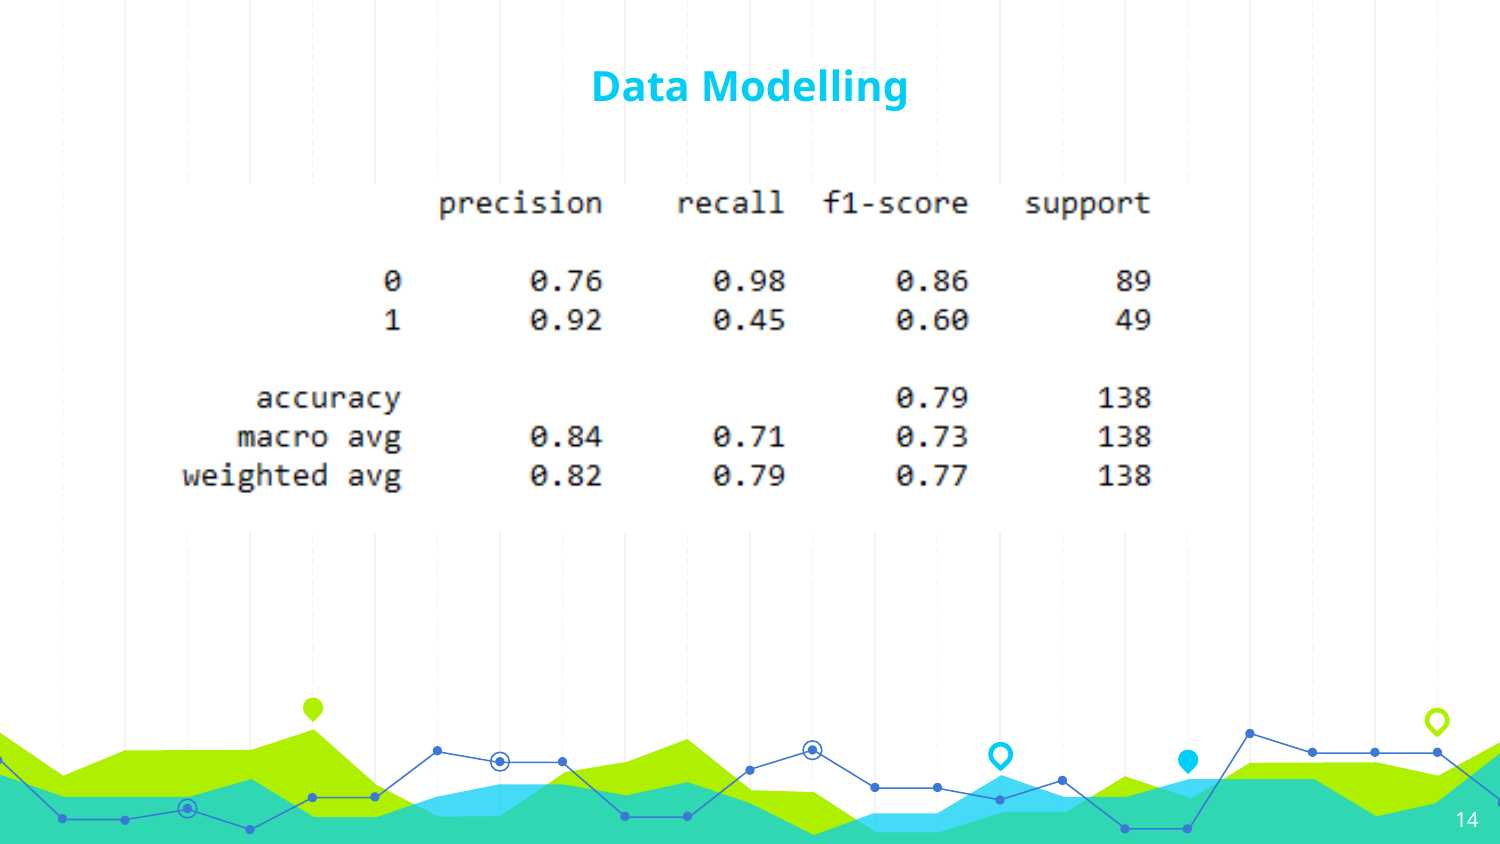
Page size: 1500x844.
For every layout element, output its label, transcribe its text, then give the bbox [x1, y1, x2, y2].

picture [175, 183, 1203, 532]
slide_number 14 [1403, 791, 1494, 844]
title Data Modelling [176, 7, 1324, 125]
